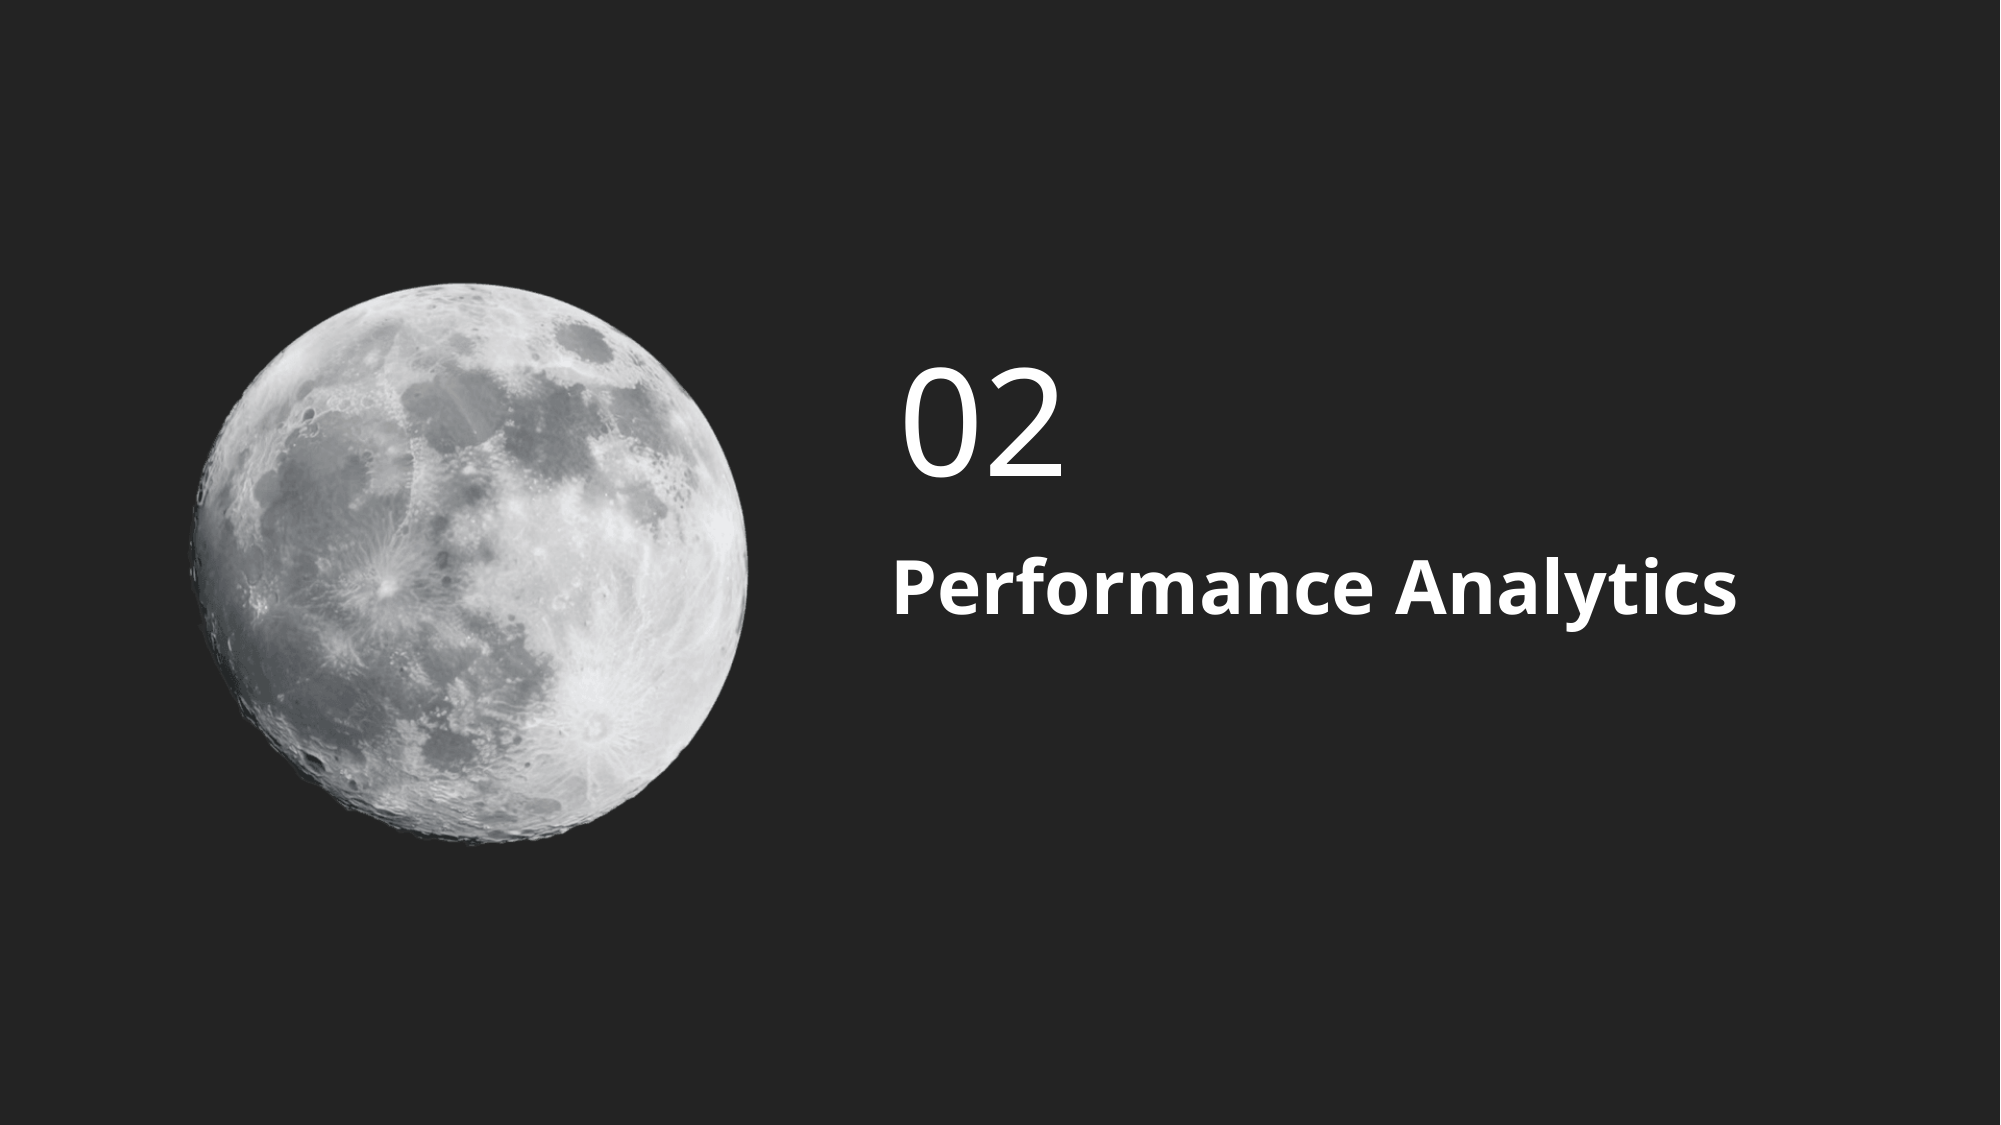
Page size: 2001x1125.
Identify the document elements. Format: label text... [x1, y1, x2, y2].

text_box Performance Analytics [883, 524, 1772, 721]
text_box 02 [883, 319, 1440, 515]
picture [118, 248, 806, 868]
